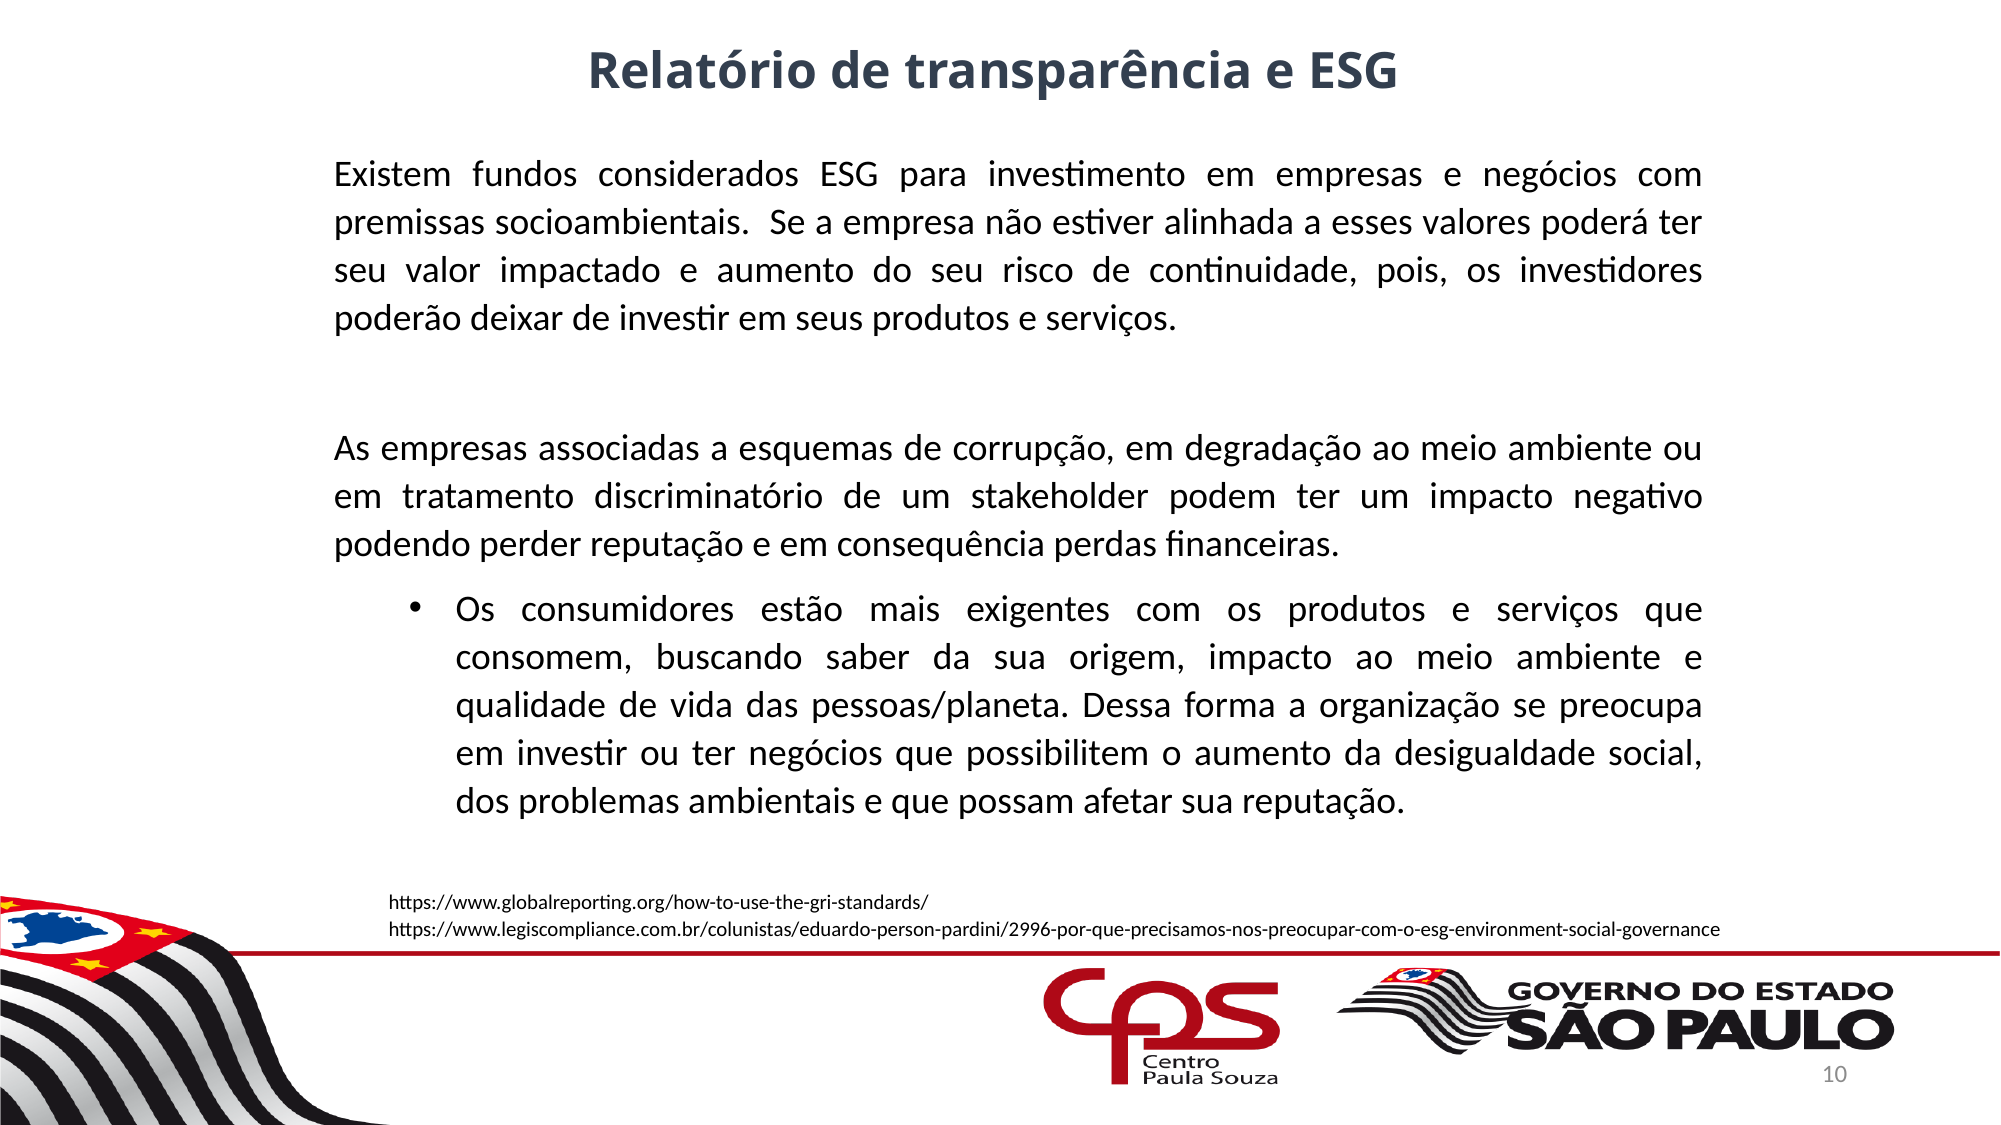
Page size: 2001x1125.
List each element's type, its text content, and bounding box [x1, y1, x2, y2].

text_box https://www.globalreporting.org/how-to-use-the-gri-standards/ https://www.legiscompliance.com.br/colunistas/eduardo-person-pardini/2996-por-que-precisamos-nos-preocupar-com-o-esg-environment-social-governance [373, 879, 1799, 949]
picture [0, 896, 2000, 1125]
slide_number 10 [1412, 1042, 1863, 1103]
text_box Relatório de transparência e ESG [319, 10, 1669, 127]
text_box Existem fundos considerados ESG para investimento em empresas e negócios com premissas socioambientais. Se a empresa não estiver alinhada a esses valores poderá ter seu valor impactado e aumento do seu risco de continuidade, pois, os investidores poderão deixar de investir em seus produtos e serviços. As empresas associadas a esquemas de corrupção, em degradação ao meio ambiente ou em tratamento discriminatório de um stakeholder podem ter um impacto negativo podendo perder reputação e em consequência perdas financeiras. Os consumidores estão mais exigentes com os produtos e serviços que consomem, buscando saber da sua origem, impacto ao meio ambiente e qualidade de vida das pessoas/planeta. Dessa forma a organização se preocupa em investir ou ter negócios que possibilitem o aumento da desigualdade social, dos problemas ambientais e que possam afetar sua reputação. [319, 138, 1720, 894]
